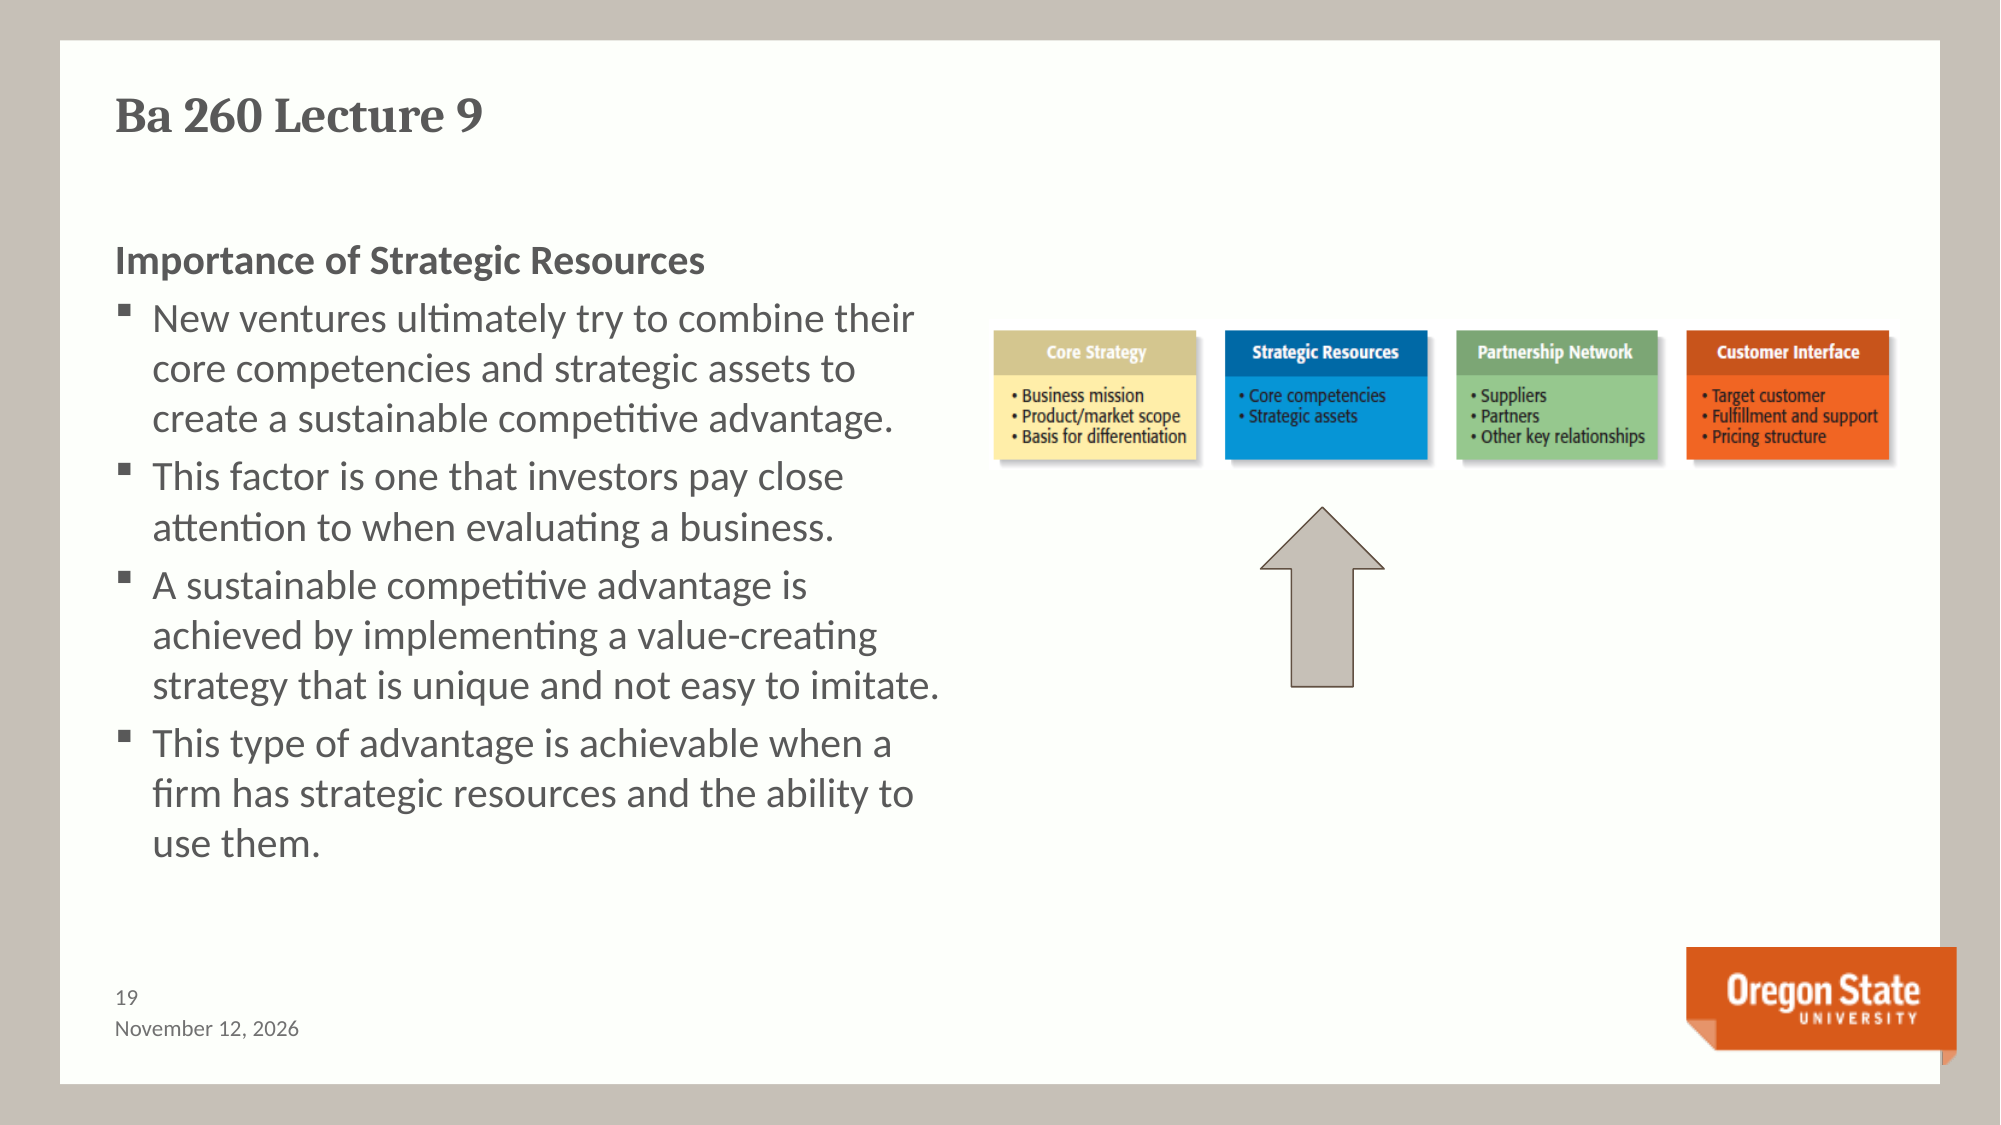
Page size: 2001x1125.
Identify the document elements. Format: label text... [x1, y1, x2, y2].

picture [989, 319, 1901, 470]
slide_number 18 [99, 982, 180, 1013]
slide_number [99, 1012, 500, 1043]
title Ba 260 Lecture 9 [99, 75, 1900, 188]
text_box [1260, 507, 1385, 687]
list Importance of Strategic Resources New ventures ultimately try to combine their core competencies and strategic assets to create a sustainable competitive advantage. This factor is one that investors pay close attention to when evaluating a business. A sustainable competitive advantage is achieved by implementing a value-creating strategy that is unique and not easy to imitate. This type of advantage is achievable when a firm has strategic resources and the ability to use them. [99, 224, 976, 938]
